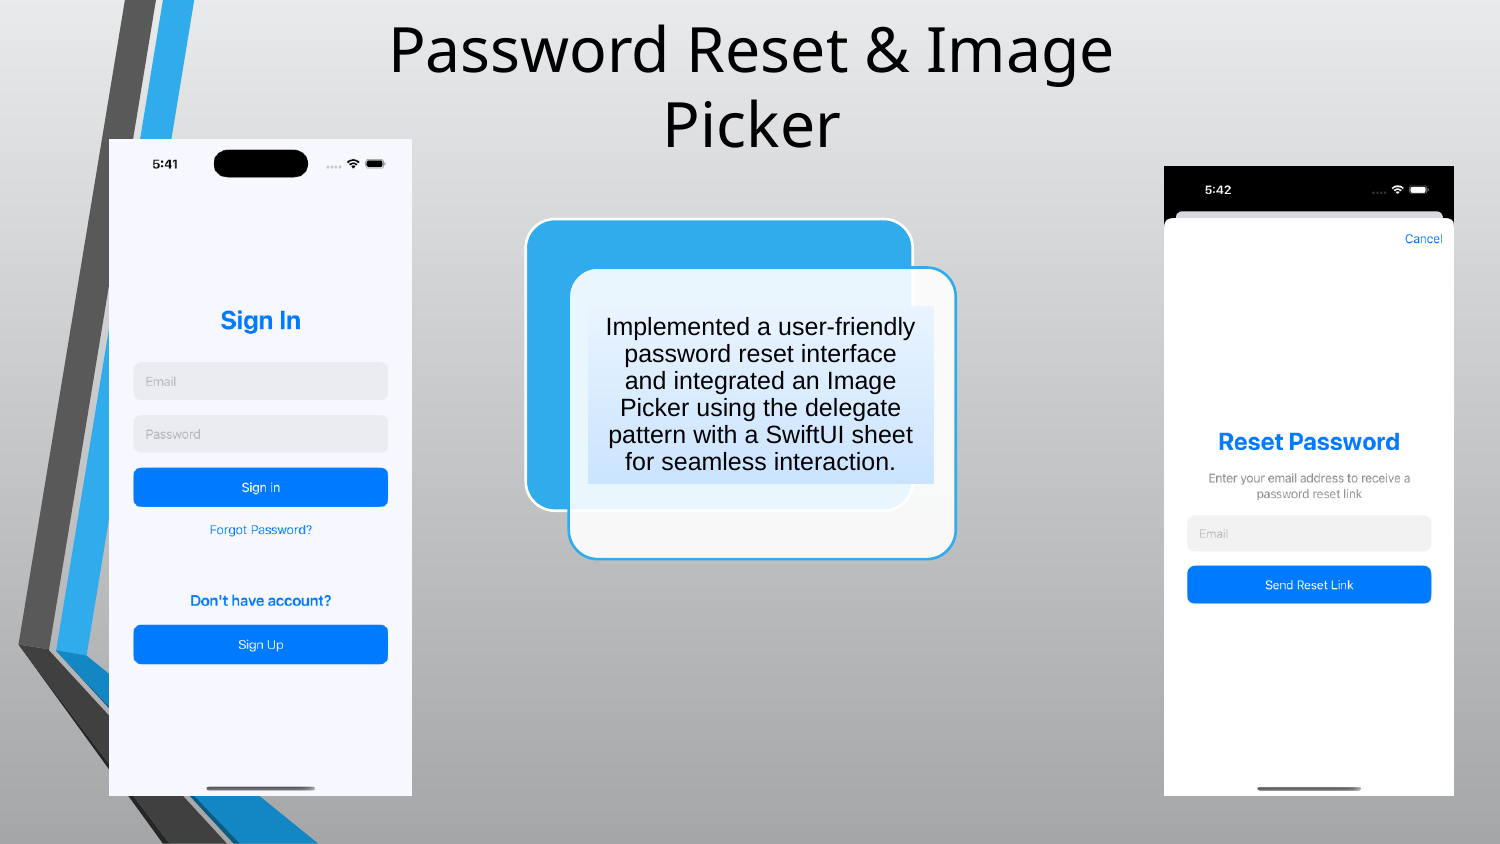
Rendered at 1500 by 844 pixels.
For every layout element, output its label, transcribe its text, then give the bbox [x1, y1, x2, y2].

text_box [525, 218, 956, 560]
picture [1163, 166, 1454, 797]
title Password Reset & Image Picker [291, 0, 1213, 171]
picture [109, 139, 412, 797]
